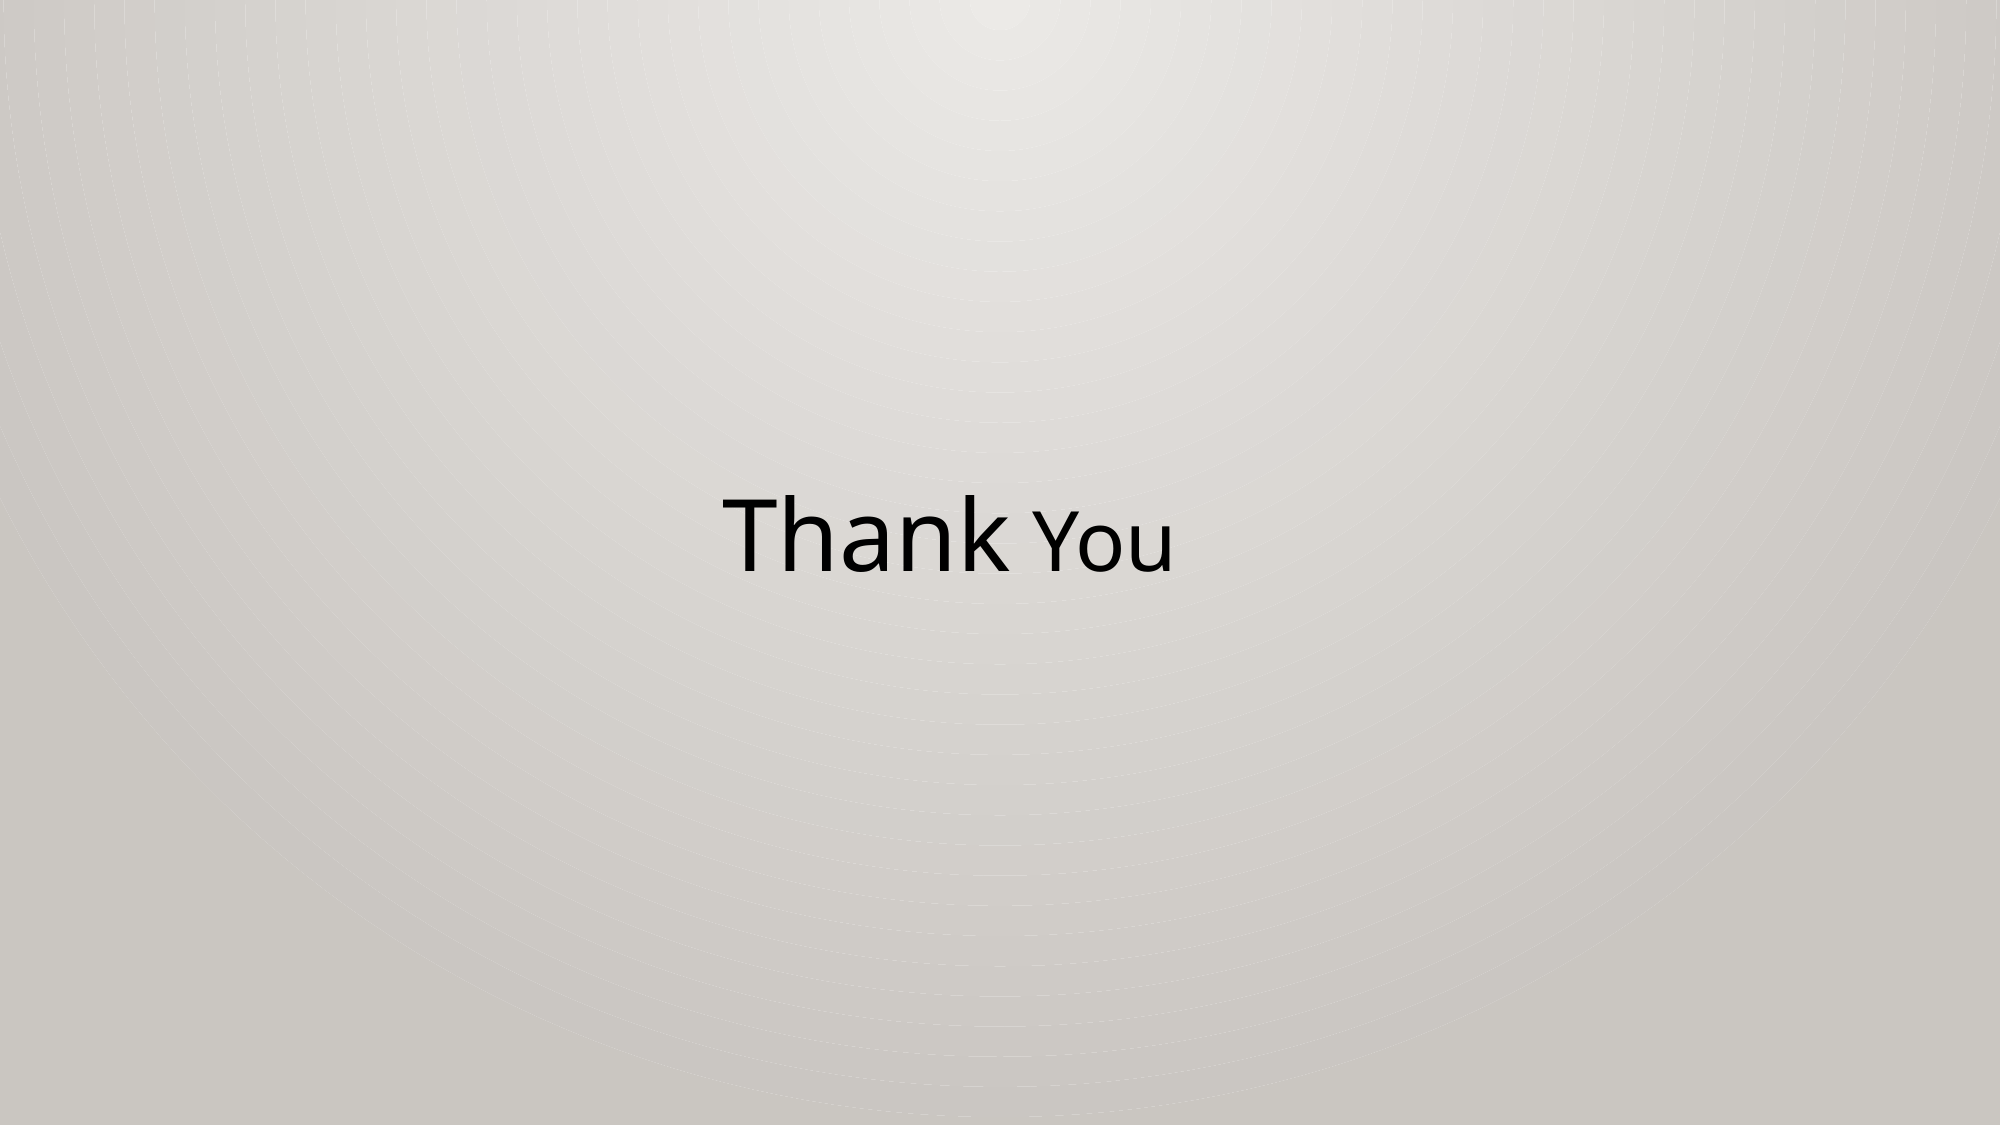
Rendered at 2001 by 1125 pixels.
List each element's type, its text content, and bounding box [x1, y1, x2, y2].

text_box Thank You [448, 464, 1452, 600]
